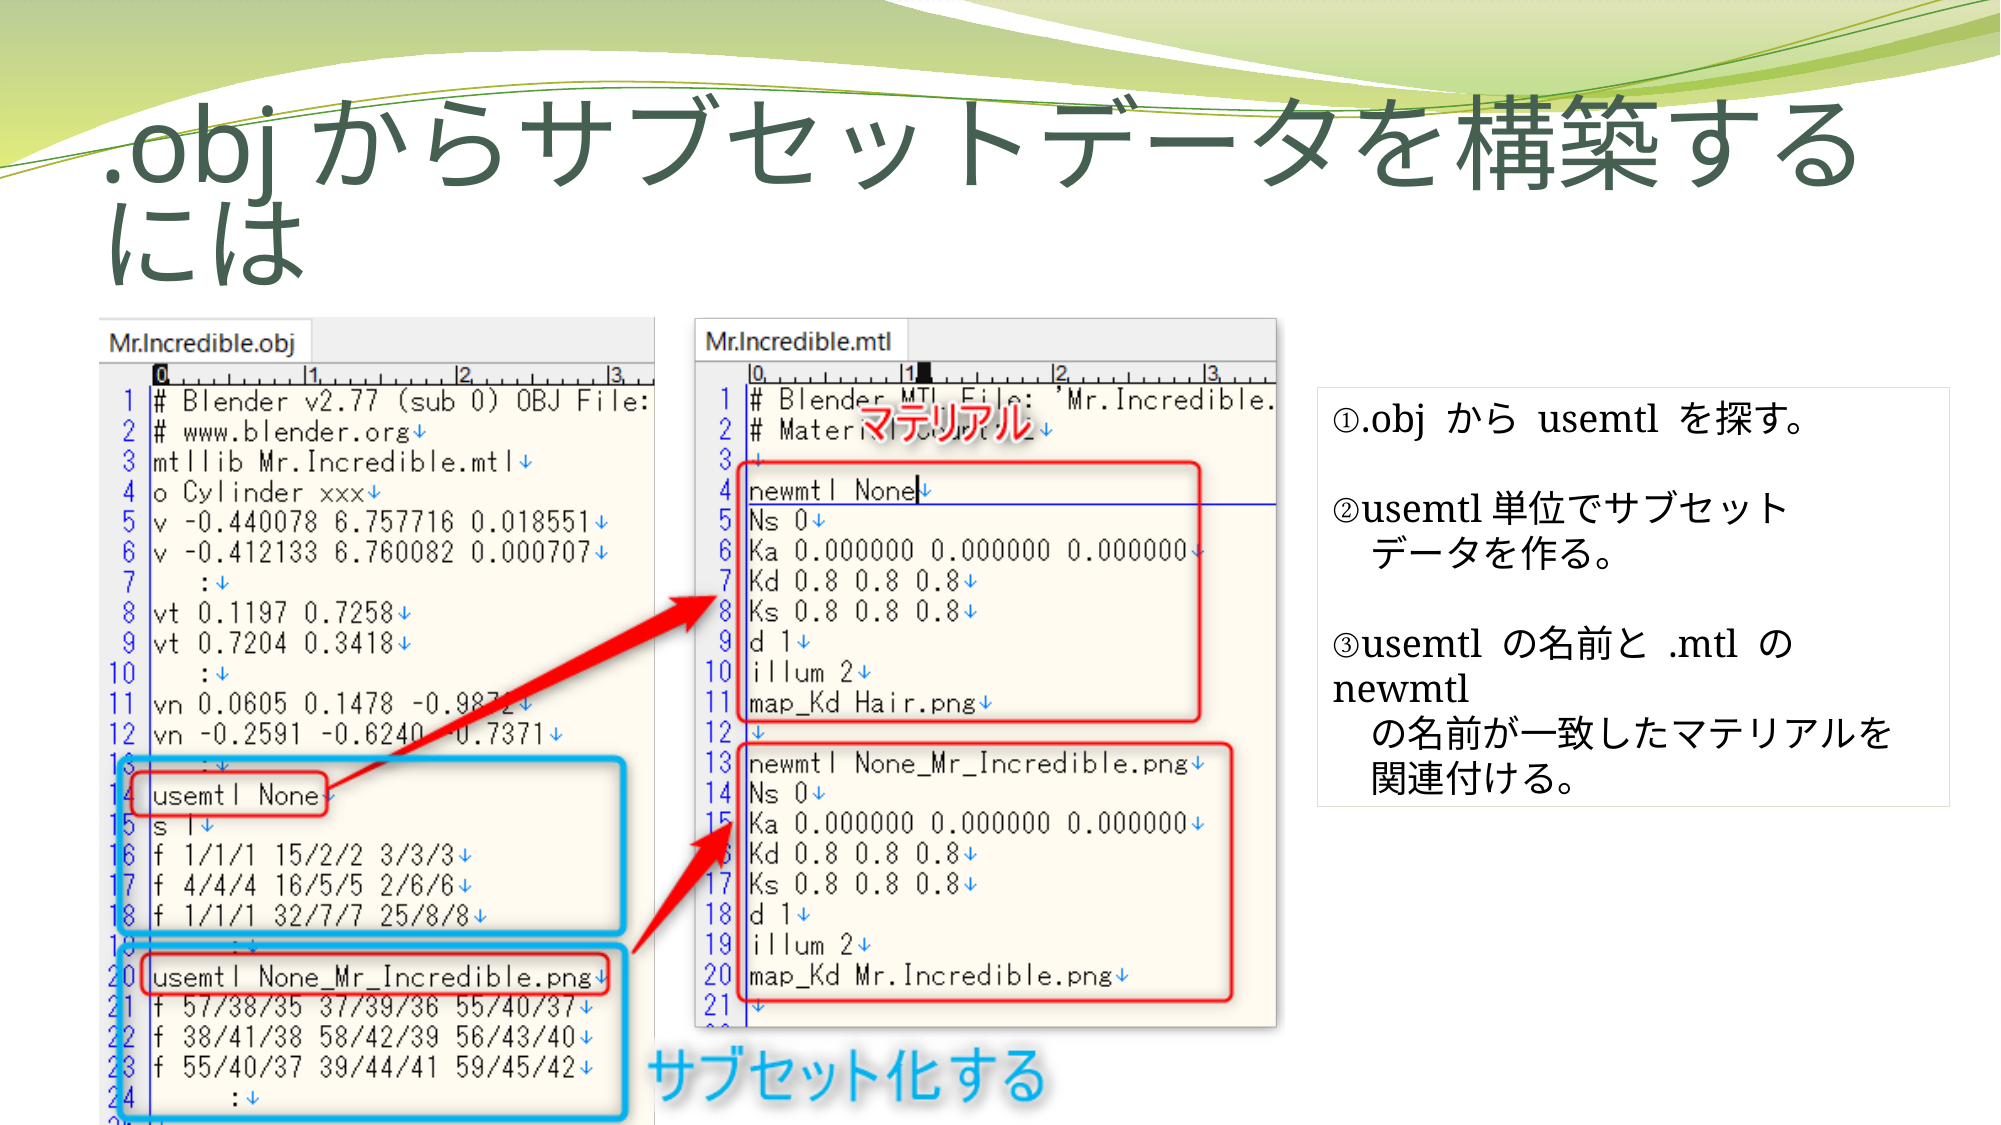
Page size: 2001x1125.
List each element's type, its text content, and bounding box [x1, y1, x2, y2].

title .objからサブセットデータを構築するには [99, 115, 1900, 303]
text_box ①.obj から usemtl を探す。 ②usemtl単位でサブセット データを作る。 ③usemtl の名前と .mtl の newmtl の名前が一致したマテリアルを 関連付ける。 [1317, 387, 1950, 807]
picture [99, 317, 1285, 1125]
